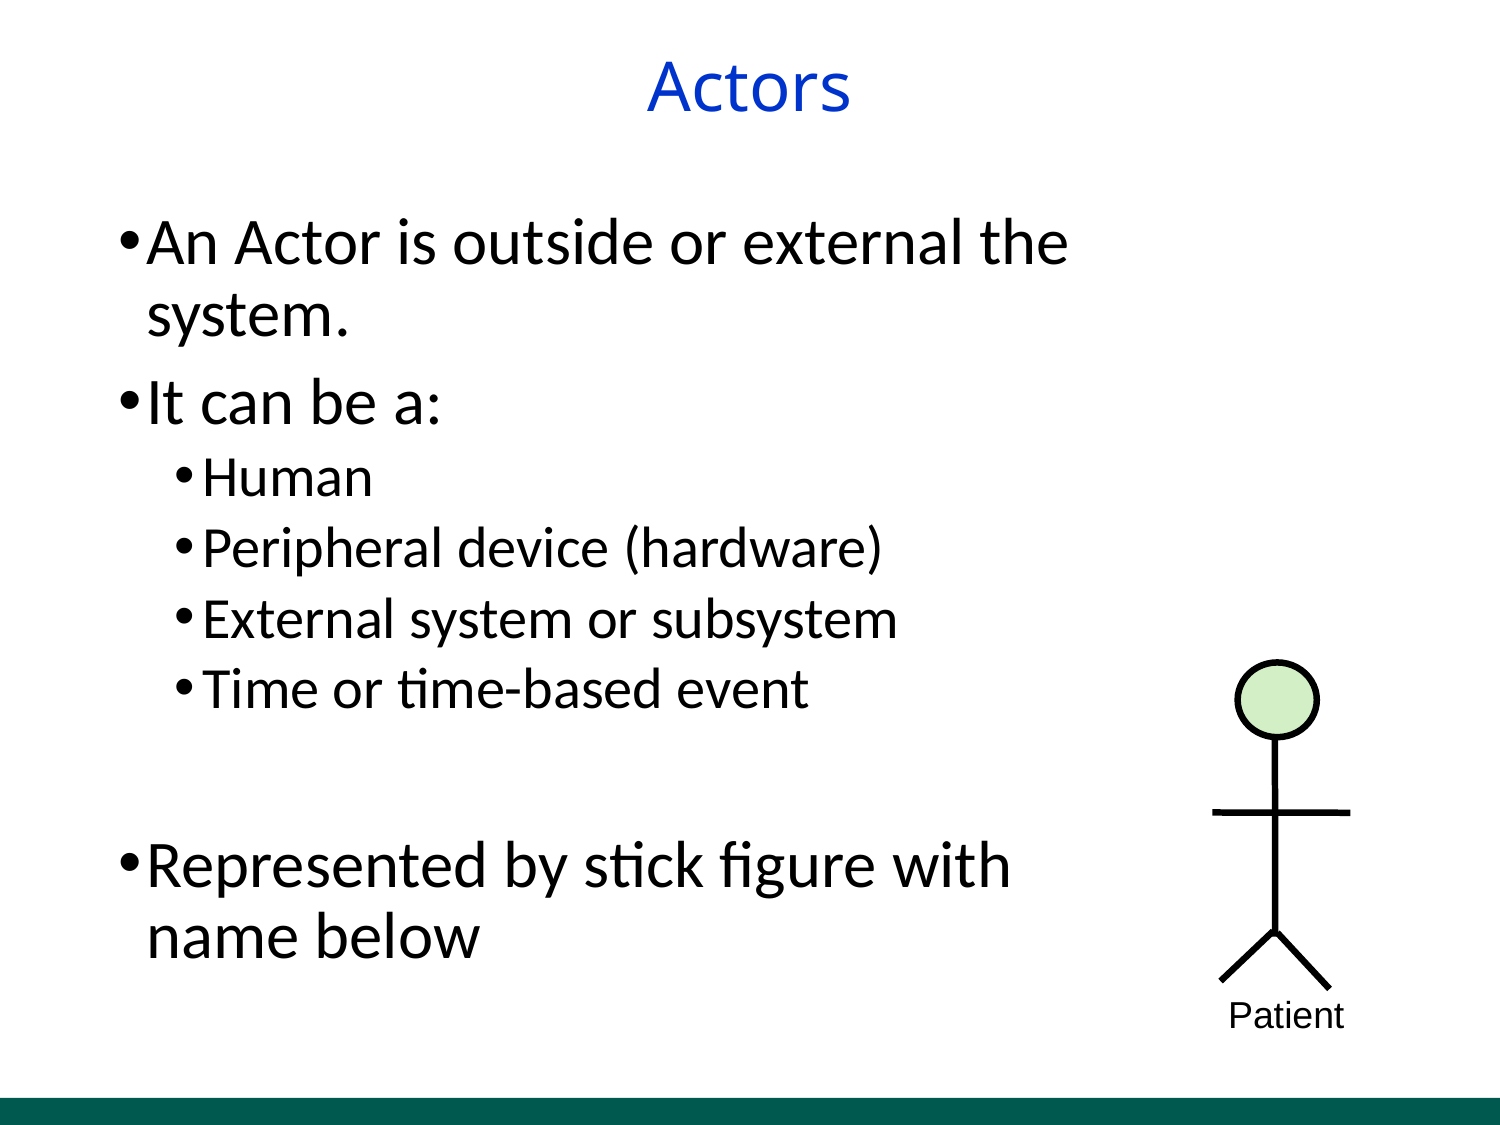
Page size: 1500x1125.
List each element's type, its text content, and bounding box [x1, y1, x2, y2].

text_box Patient [1228, 990, 1345, 1036]
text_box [1212, 662, 1351, 989]
title Actors [103, 18, 1397, 160]
list An Actor is outside or external the system. It can be a: Human Peripheral device (hardware) External system or subsystem Time or time-based event Represented by stick figure with name below [103, 199, 1184, 1014]
